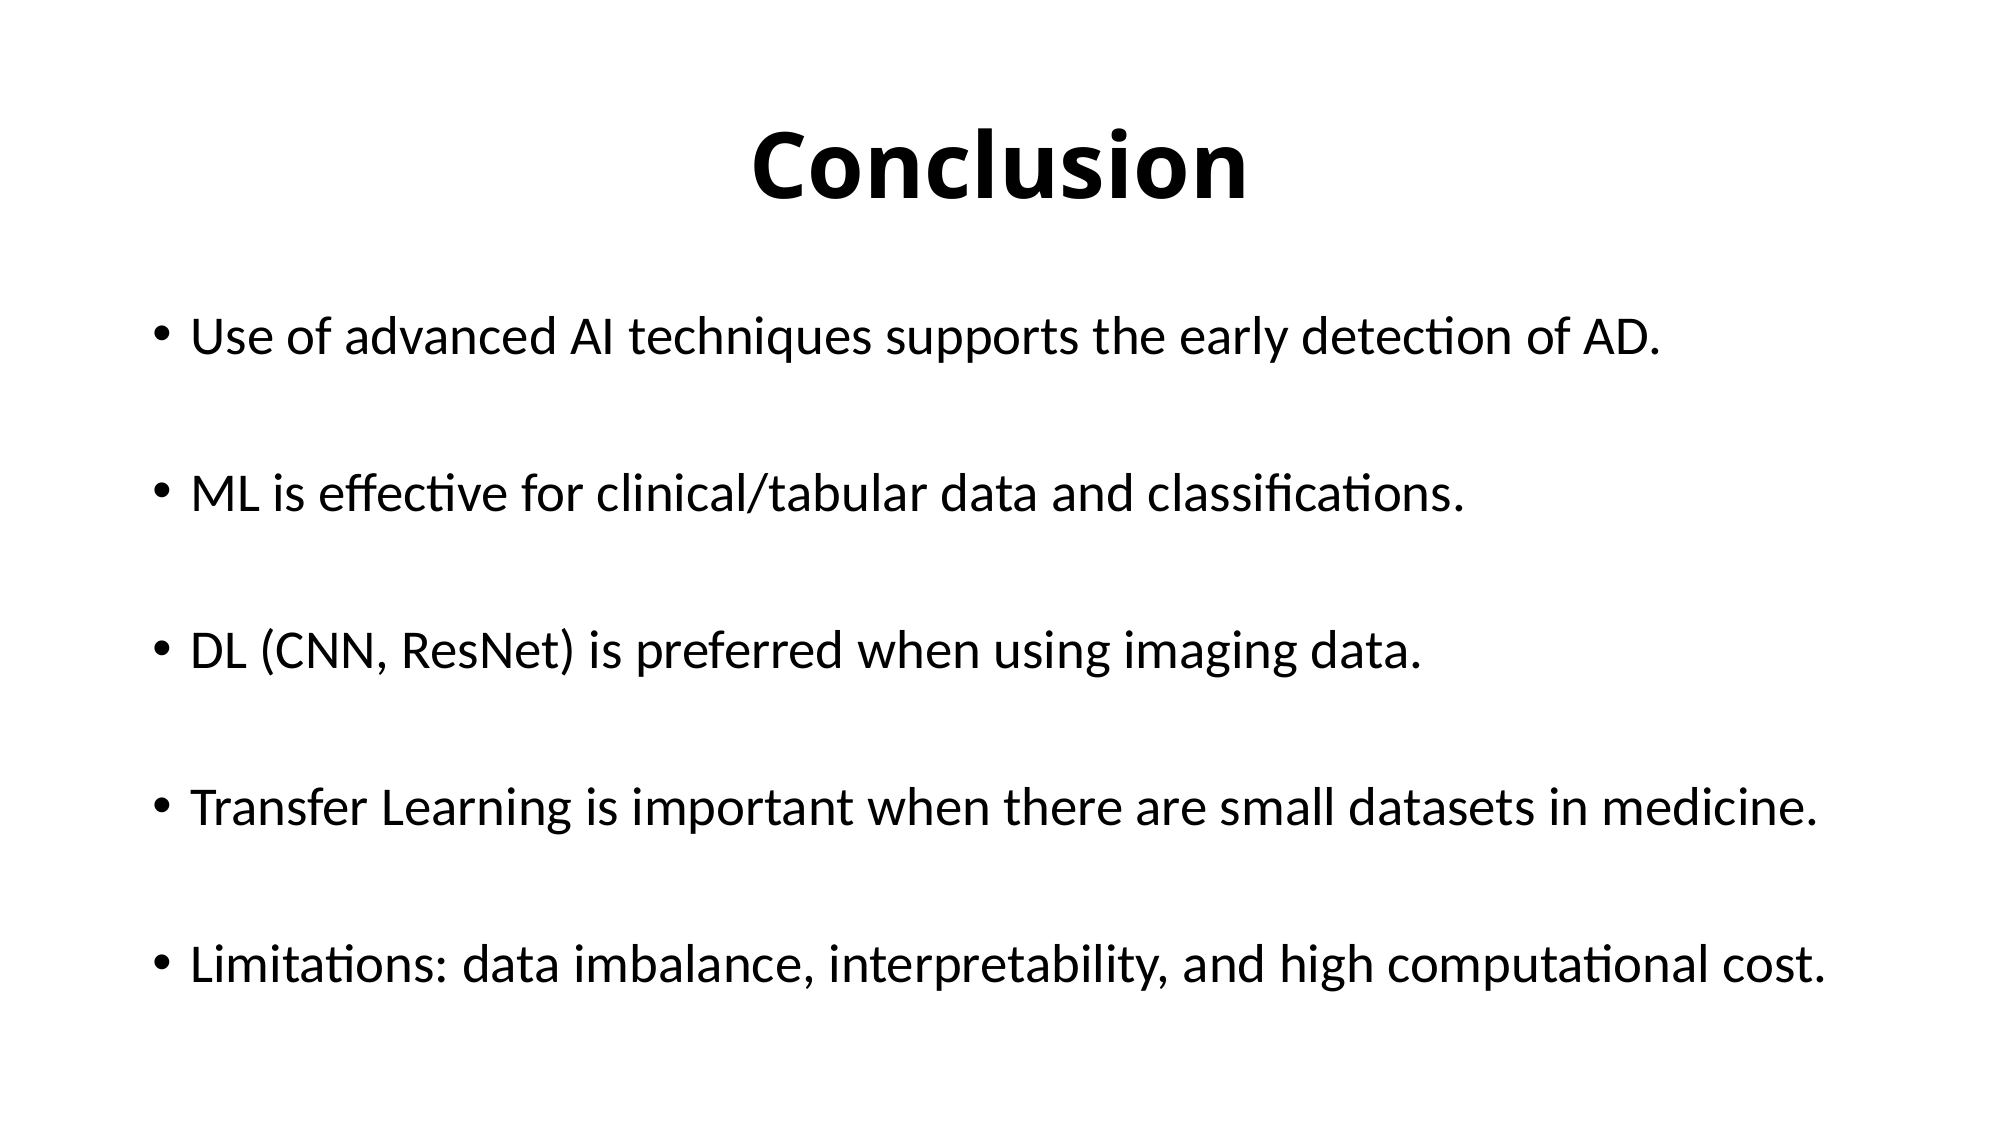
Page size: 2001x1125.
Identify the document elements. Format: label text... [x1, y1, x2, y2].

title Conclusion [137, 59, 1863, 278]
list Use of advanced AI techniques supports the early detection of AD. ML is effective for clinical/tabular data and classifications. DL (CNN, ResNet) is preferred when using imaging data. Transfer Learning is important when there are small datasets in medicine. Limitations: data imbalance, interpretability, and high computational cost. [137, 299, 1863, 1014]
